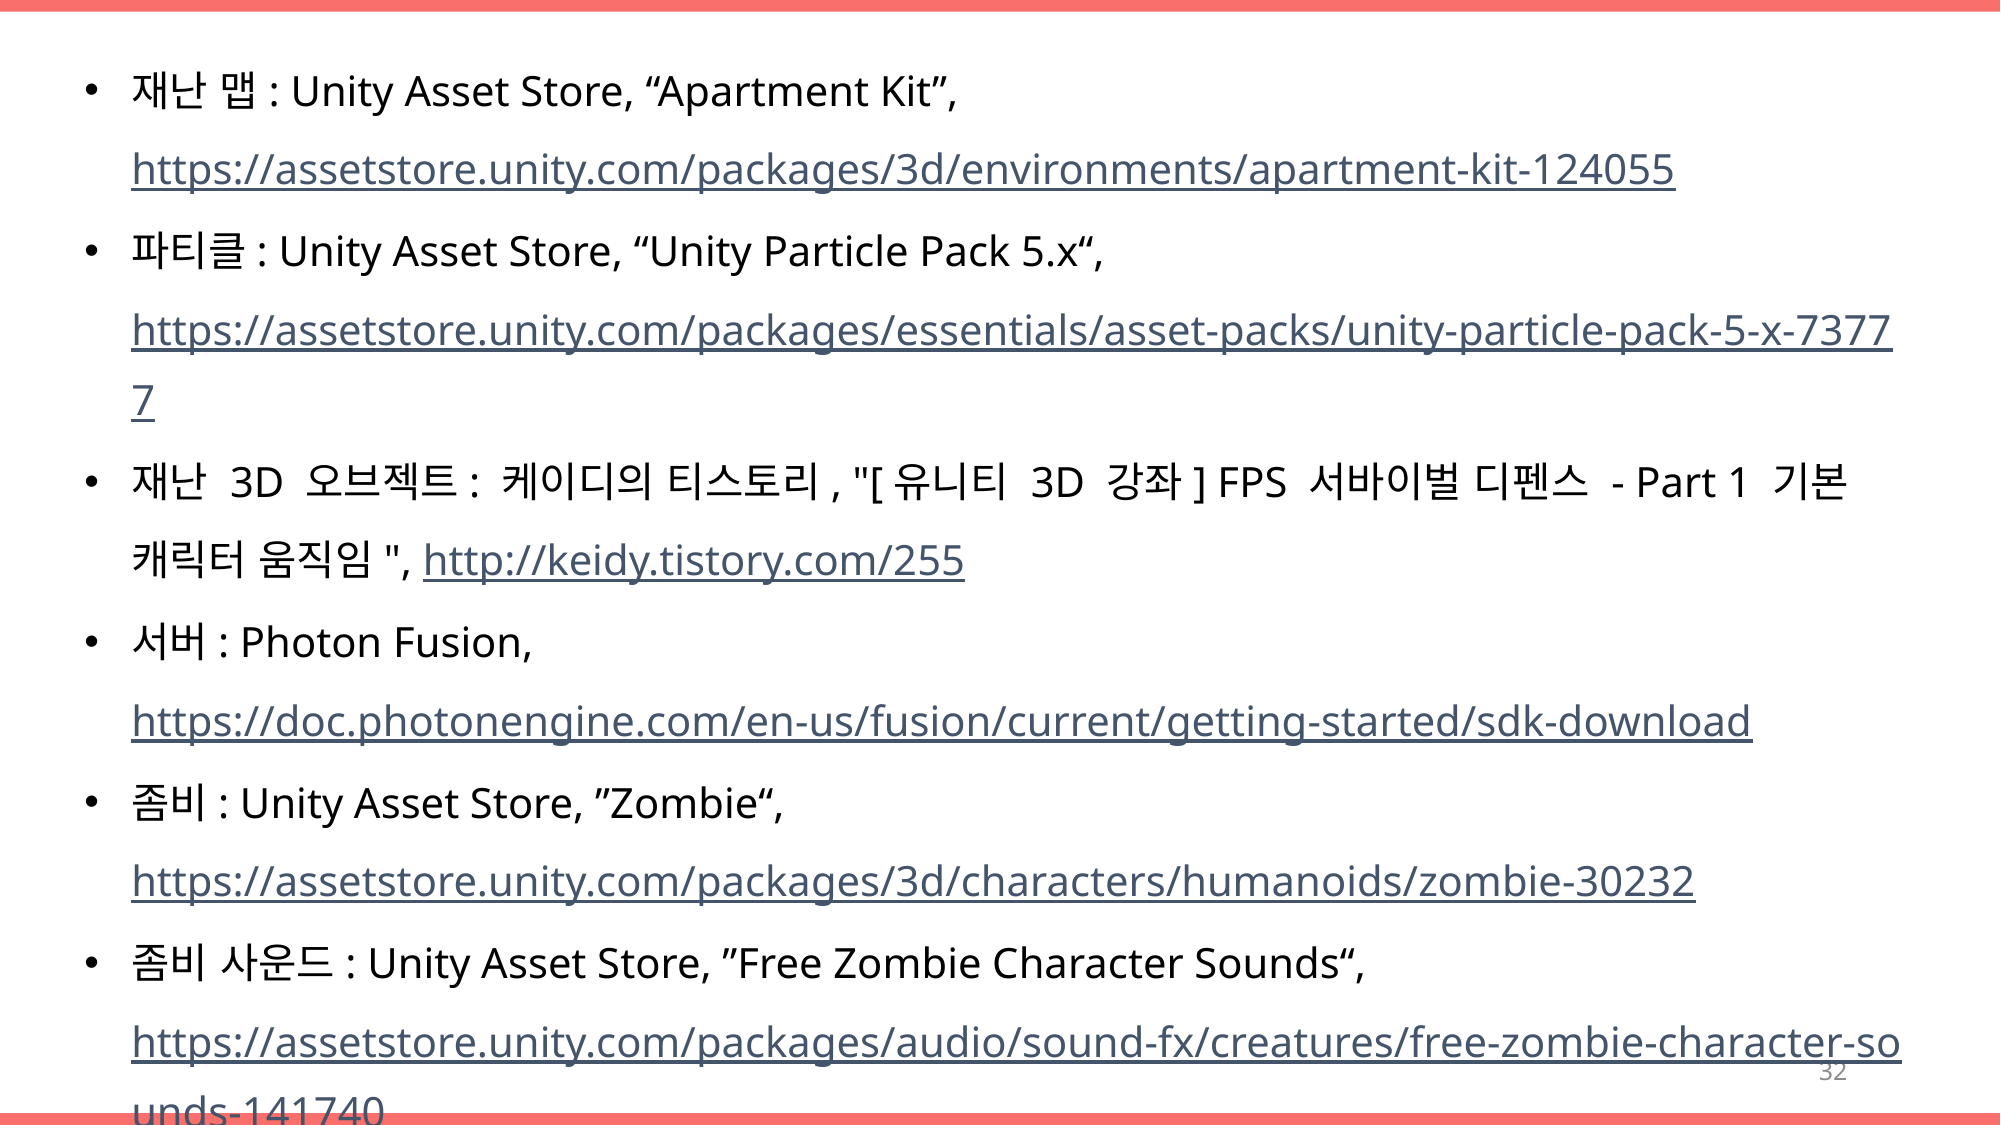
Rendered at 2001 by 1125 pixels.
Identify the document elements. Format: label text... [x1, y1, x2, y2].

text_box [0, 1112, 2000, 1125]
text_box [0, 0, 2000, 13]
text_box 재난 맵: Unity Asset Store, “Apartment Kit”, https://assetstore.unity.com/packages/3d/environments/apartment-kit-124055 파티클: Unity Asset Store, “Unity Particle Pack 5.x“, https://assetstore.unity.com/packages/essentials/asset-packs/unity-particle-pack-5-x-73777 재난 3D 오브젝트: 케이디의 티스토리, "[유니티 3D 강좌] FPS 서바이벌 디펜스 - Part 1 기본 캐릭터 움직임", http://keidy.tistory.com/255 서버: Photon Fusion, https://doc.photonengine.com/en-us/fusion/current/getting-started/sdk-download 좀비: Unity Asset Store, ”Zombie“, https://assetstore.unity.com/packages/3d/characters/humanoids/zombie-30232 좀비 사운드: Unity Asset Store, ”Free Zombie Character Sounds“, https://assetstore.unity.com/packages/audio/sound-fx/creatures/free-zombie-character-sounds-141740 [69, 32, 1931, 1010]
slide_number 32 [1412, 1042, 1863, 1103]
